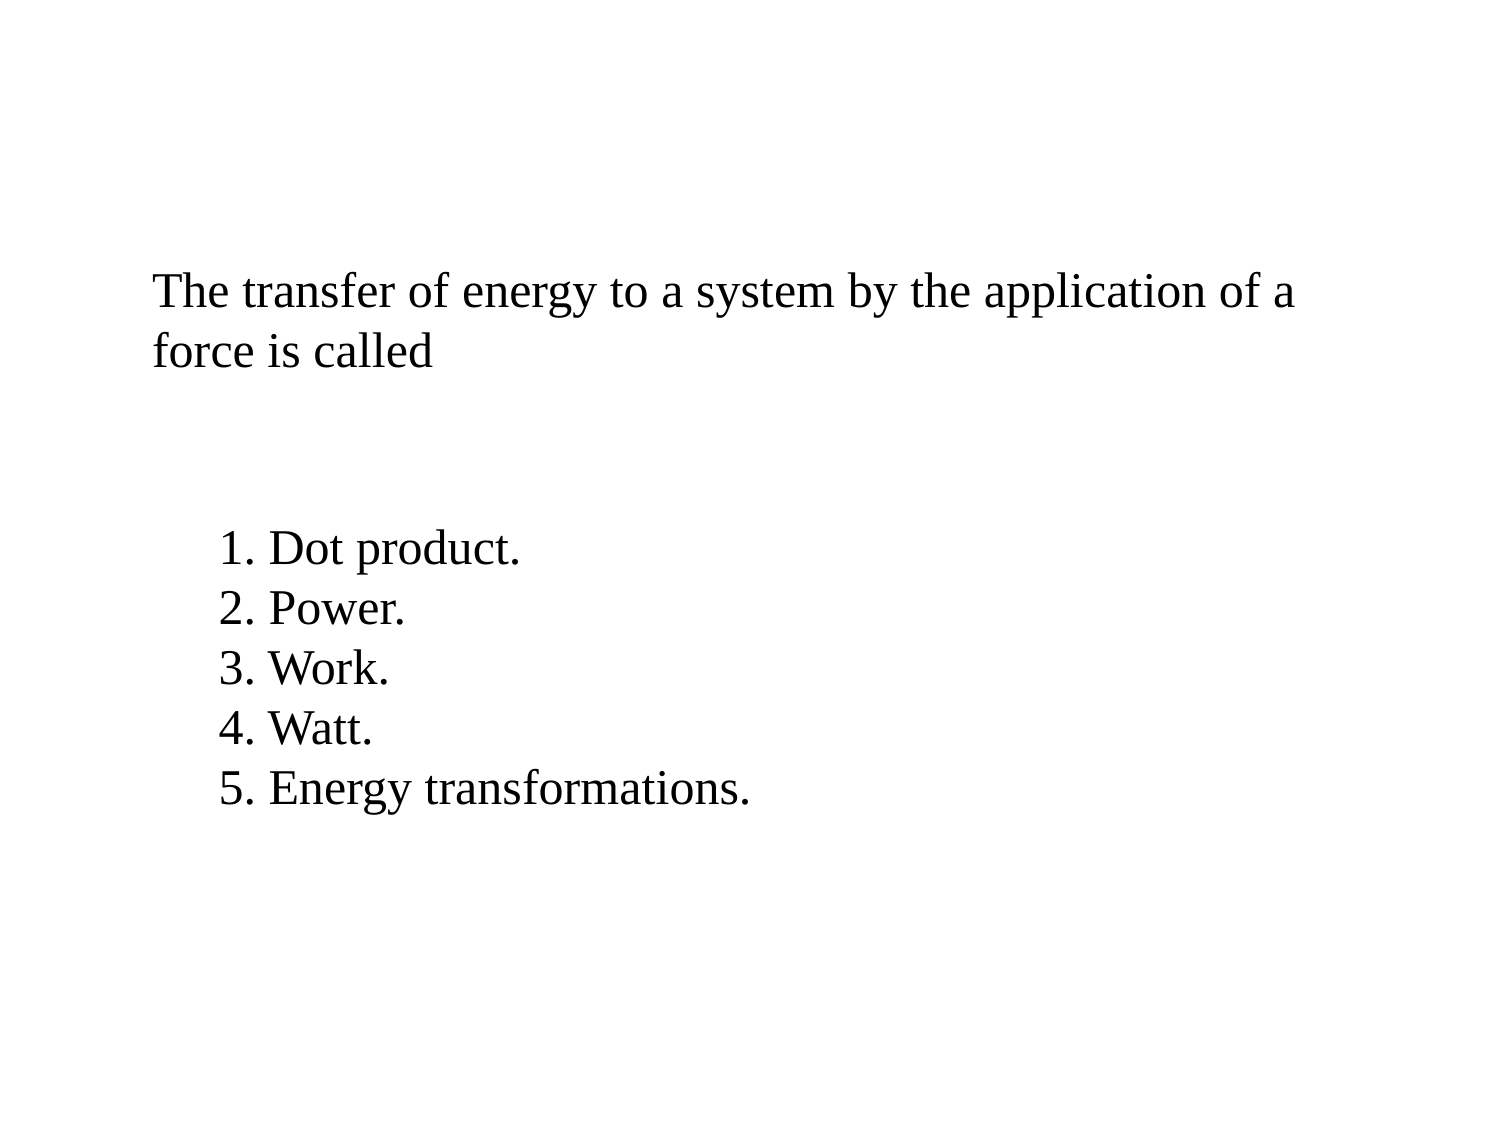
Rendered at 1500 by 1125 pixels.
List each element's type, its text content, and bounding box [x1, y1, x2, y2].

text_box The transfer of energy to a system by the application of a force is called [137, 249, 1340, 385]
text_box 1. Dot product. 2. Power. 3. Work. 4. Watt. 5. Energy transformations. [203, 506, 879, 822]
